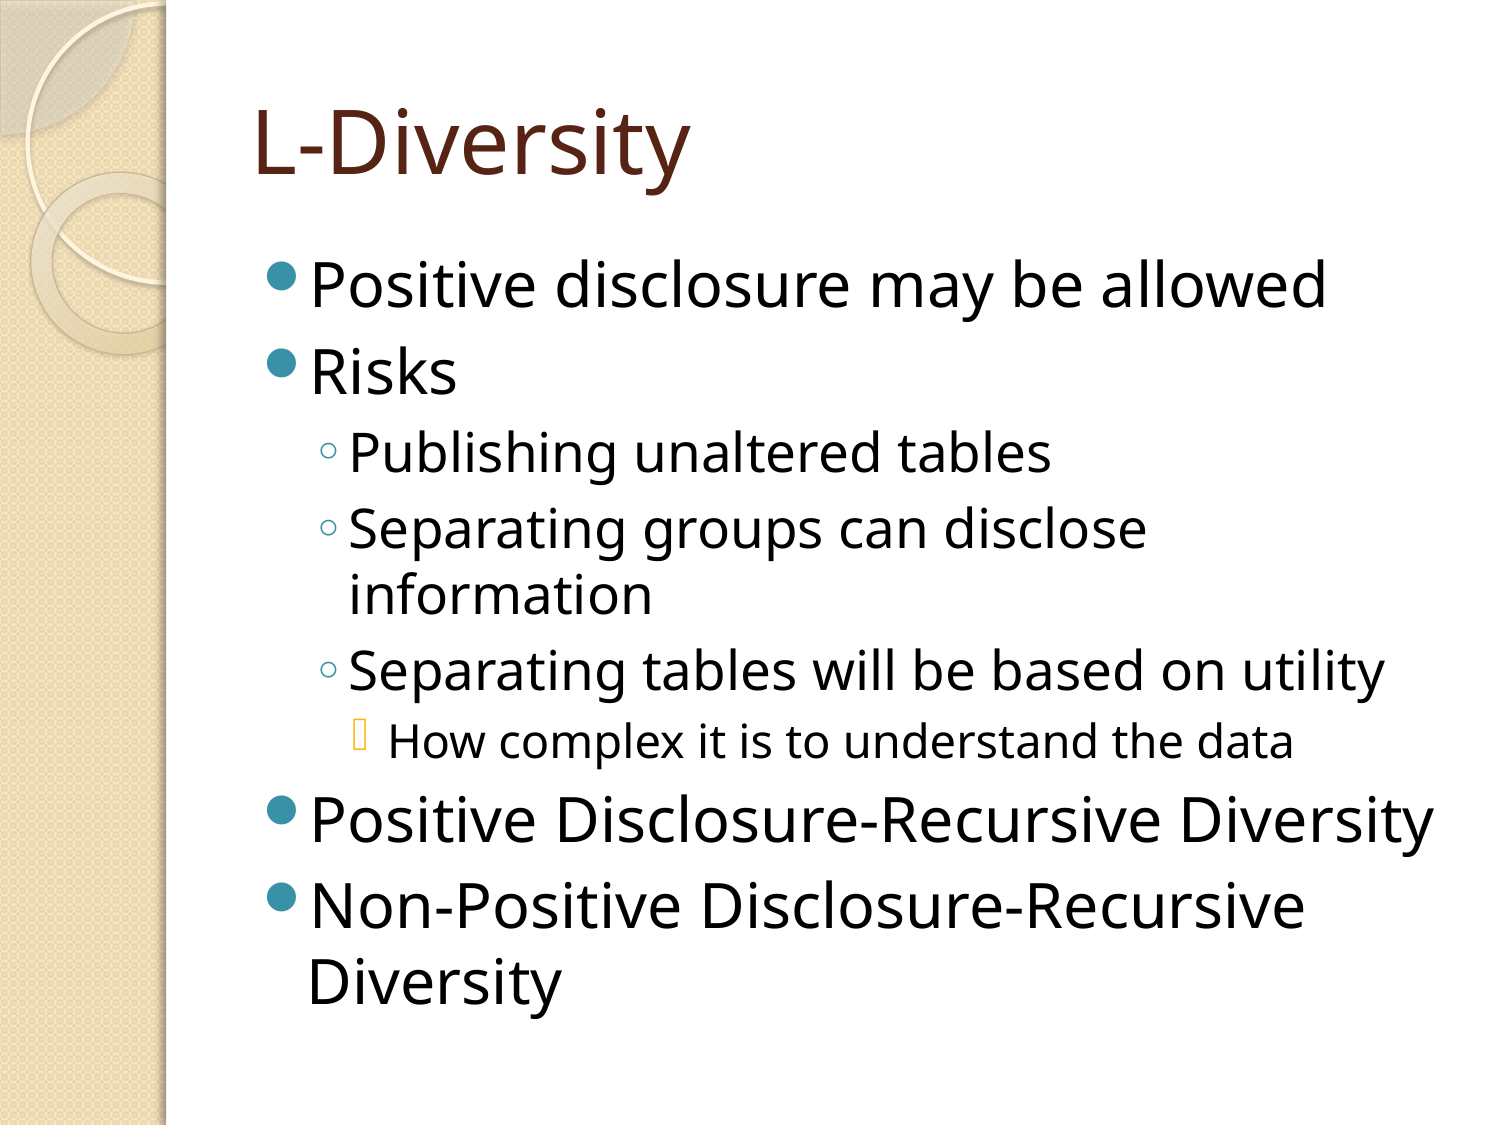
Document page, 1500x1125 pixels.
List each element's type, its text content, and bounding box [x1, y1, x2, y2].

list Positive disclosure may be allowed Risks Publishing unaltered tables Separating groups can disclose information Separating tables will be based on utility How complex it is to understand the data Positive Disclosure-Recursive Diversity Non-Positive Disclosure-Recursive Diversity [235, 237, 1466, 1025]
title L-Diversity [235, 45, 1466, 233]
